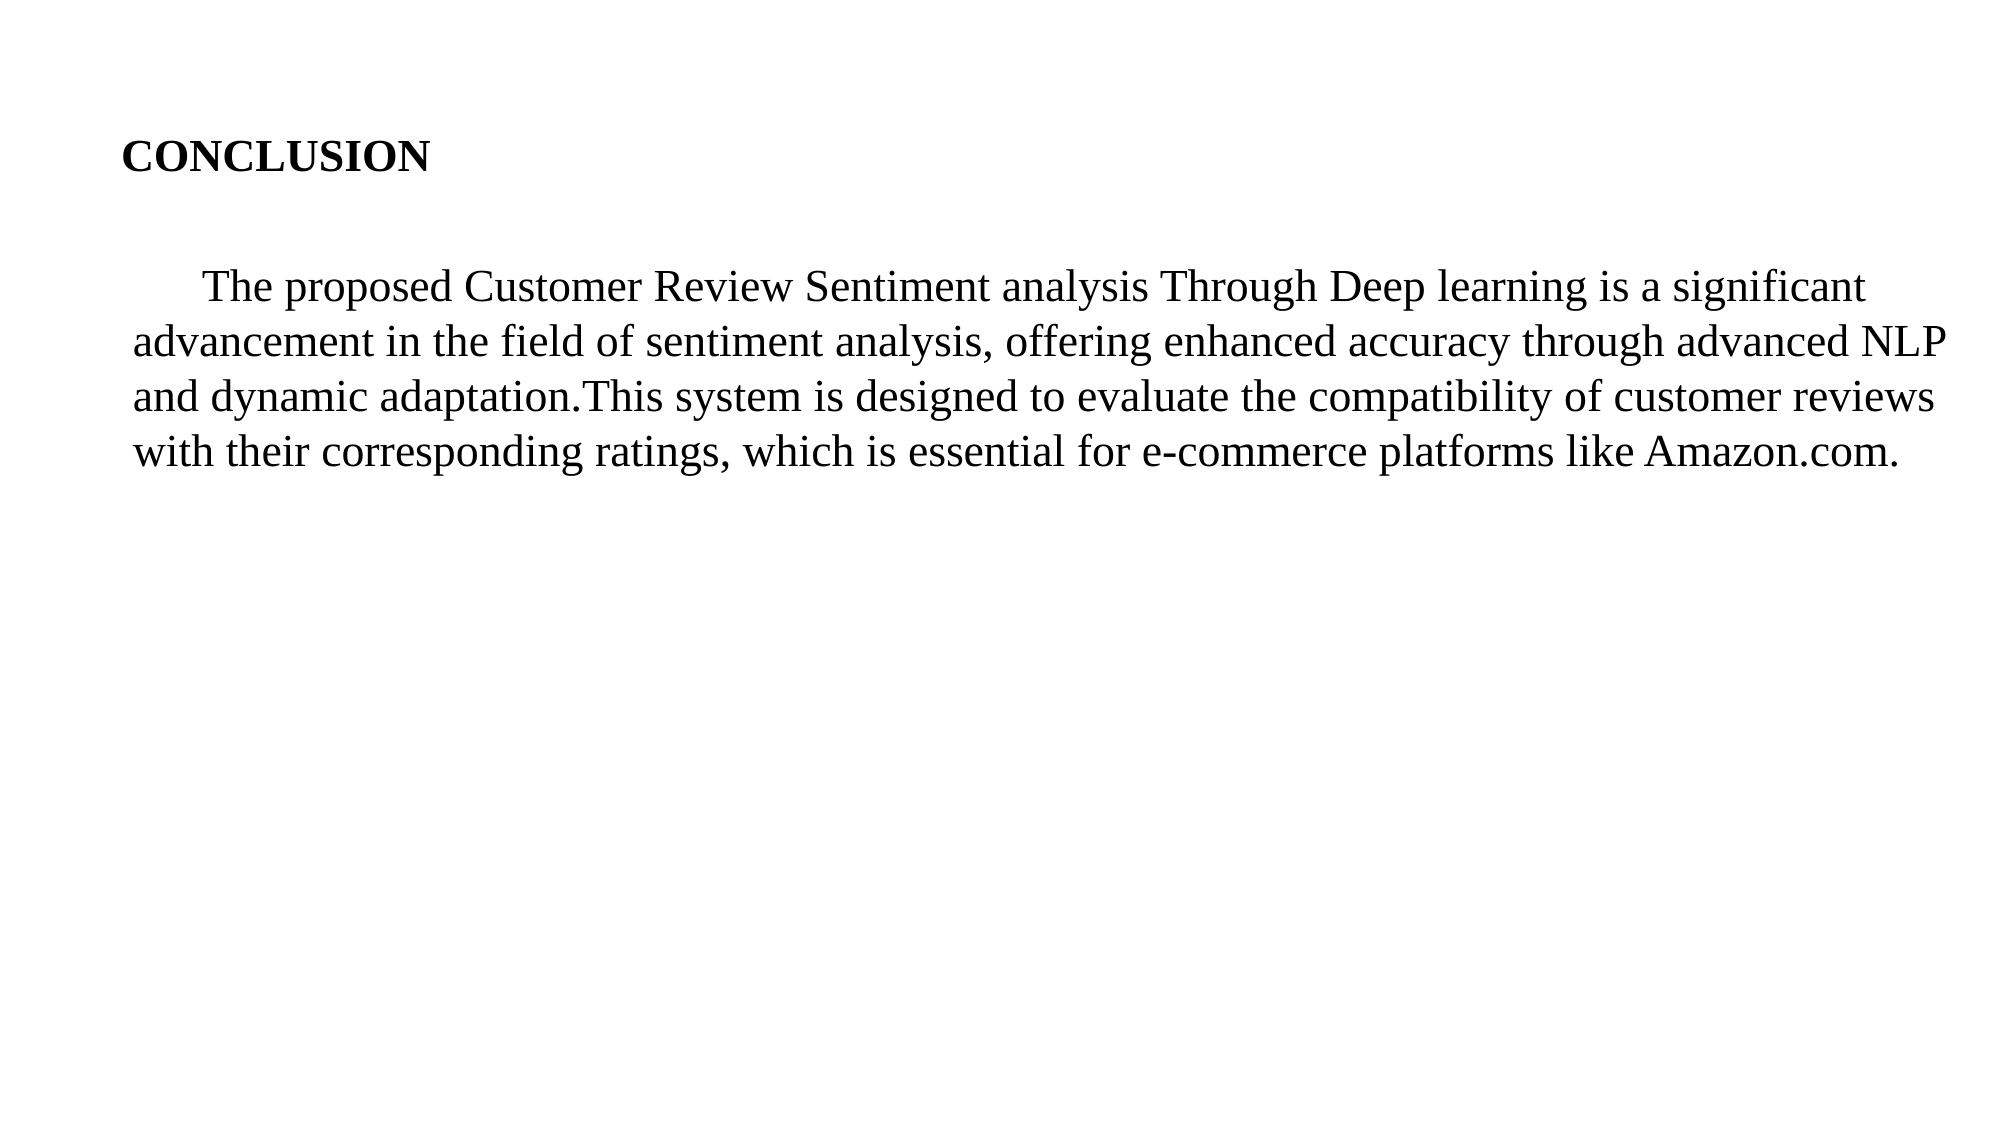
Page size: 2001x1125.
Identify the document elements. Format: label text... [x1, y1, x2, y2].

text_box CONCLUSION [106, 118, 579, 188]
text_box The proposed Customer Review Sentiment analysis Through Deep learning is a significant advancement in the field of sentiment analysis, offering enhanced accuracy through advanced NLP and dynamic adaptation.This system is designed to evaluate the compatibility of customer reviews with their corresponding ratings, which is essential for e-commerce platforms like Amazon.com. [118, 248, 2000, 648]
